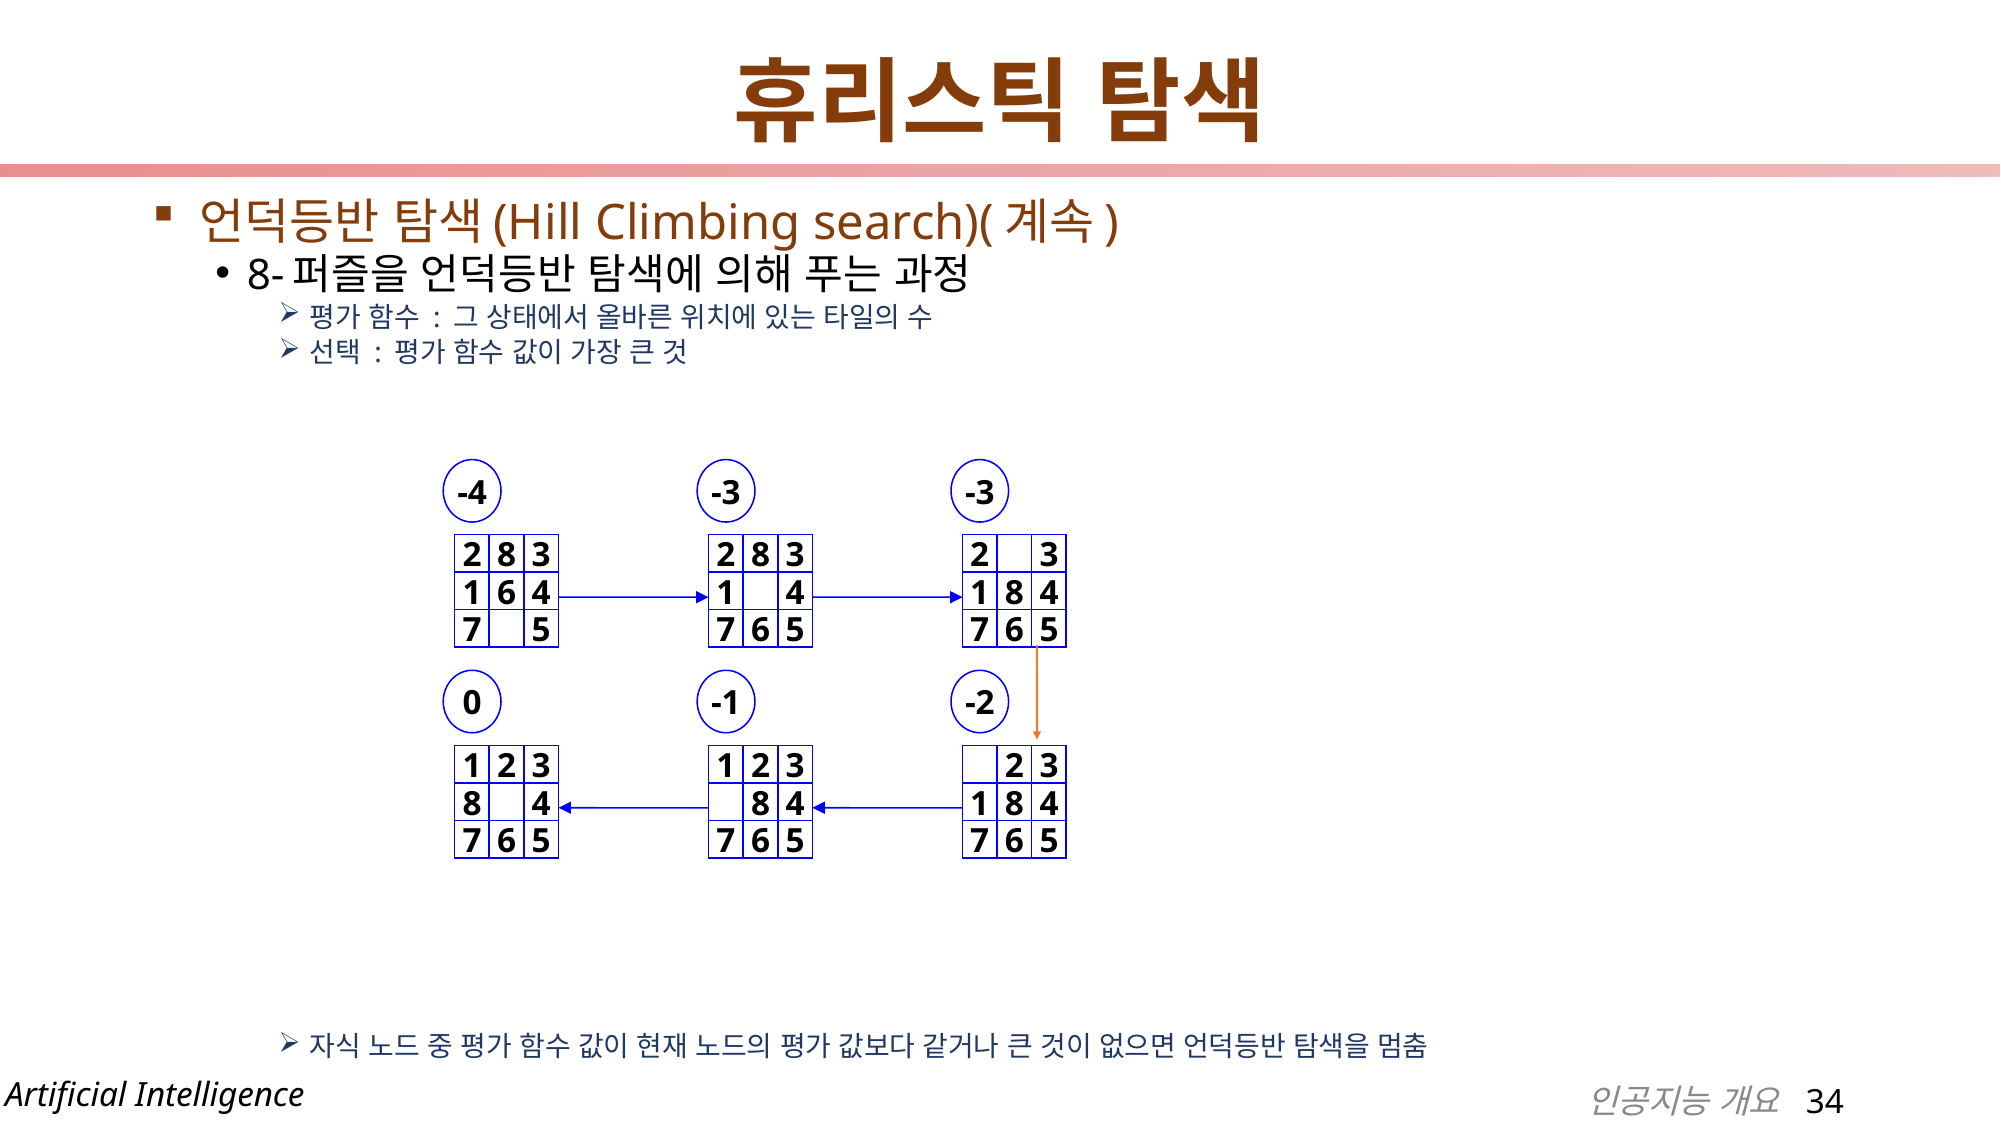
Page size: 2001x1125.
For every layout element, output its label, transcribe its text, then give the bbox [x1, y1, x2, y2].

list 언덕등반 탐색(Hill Climbing search)(계속) 8-퍼즐을 언덕등반 탐색에 의해 푸는 과정 평가 함수 : 그 상태에서 올바른 위치에 있는 타일의 수 선택 : 평가 함수 값이 가장 큰 것 자식 노드 중 평가 함수 값이 현재 노드의 평가 값보다 같거나 큰 것이 없으면 언덕등반 탐색을 멈춤 [137, 194, 1863, 1070]
title 휴리스틱 탐색 [137, 59, 1863, 151]
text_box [443, 459, 1067, 858]
